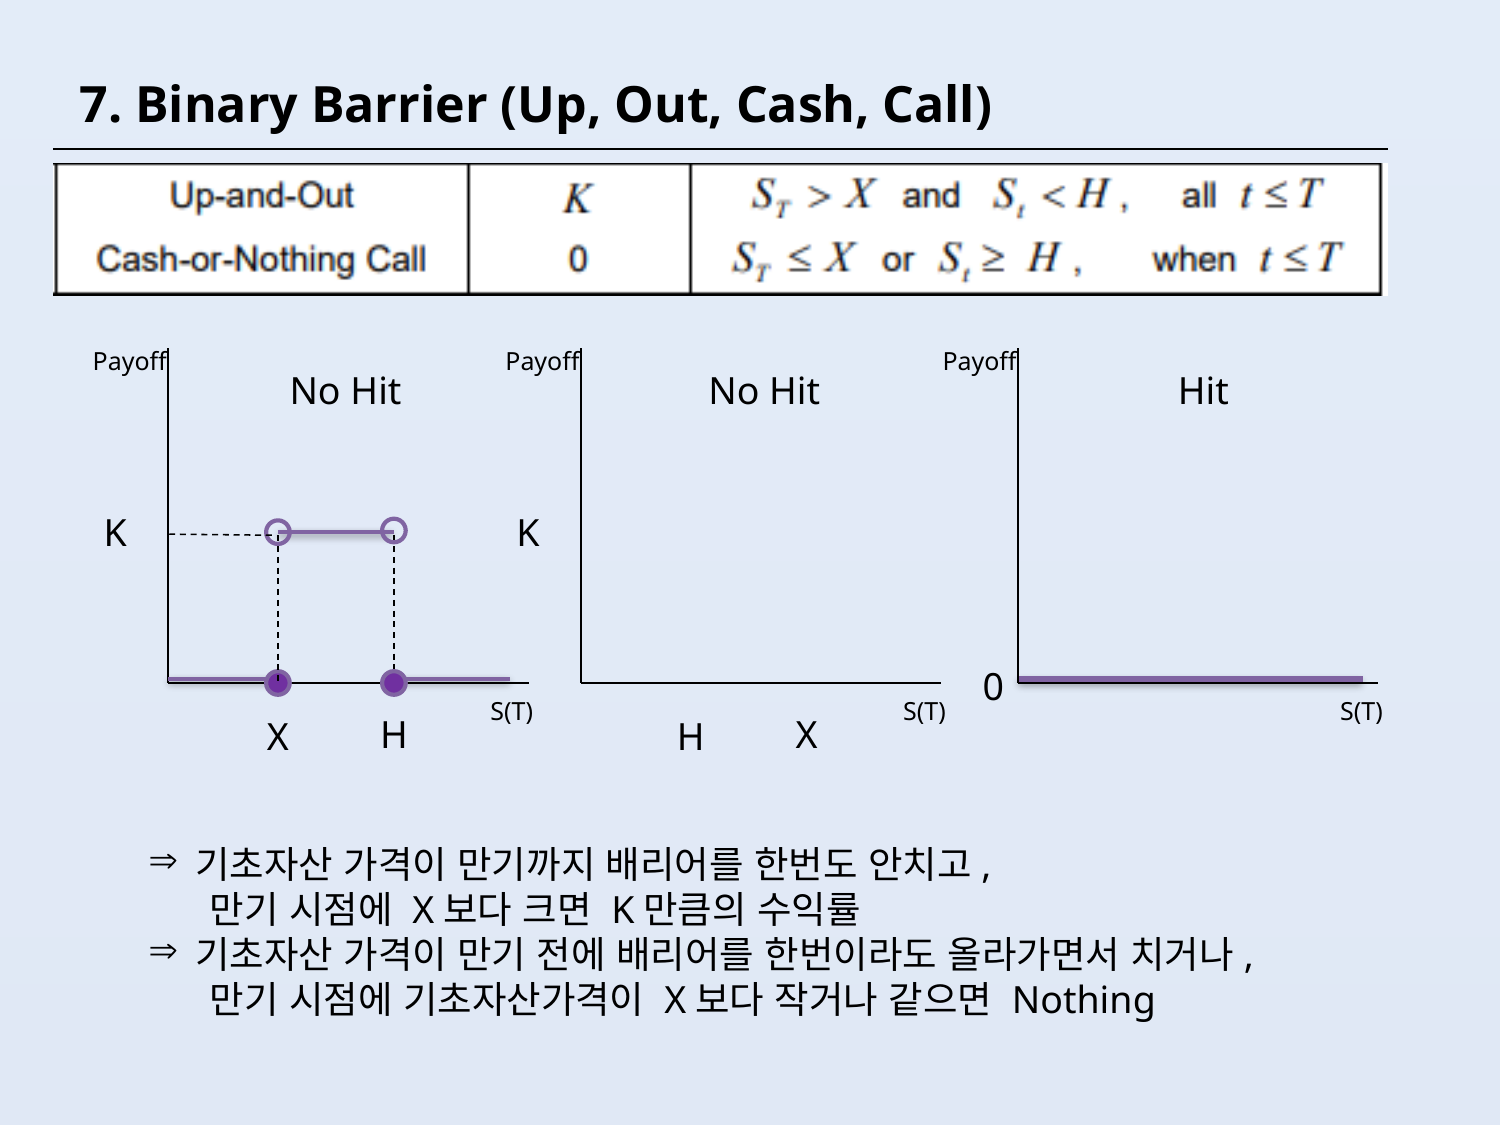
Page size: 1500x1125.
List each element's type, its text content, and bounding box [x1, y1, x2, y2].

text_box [963, 337, 1400, 734]
text_box 7. Binary Barrier (Up, Out, Cash, Call) [64, 64, 1329, 148]
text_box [551, 337, 963, 767]
picture [52, 162, 1389, 296]
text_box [77, 337, 551, 767]
text_box 7. Binary Barrier (Up, Out, Cash, Call) [64, 157, 1329, 161]
text_box 기초자산 가격이 만기까지 배리어를 한번도 안치고, 만기 시점에 X보다 크면 K만큼의 수익률 기초자산 가격이 만기 전에 배리어를 한번이라도 올라가면서 치거나, 만기 시점에 기초자산가격이 X보다 작거나 같으면 Nothing [133, 834, 1459, 1029]
